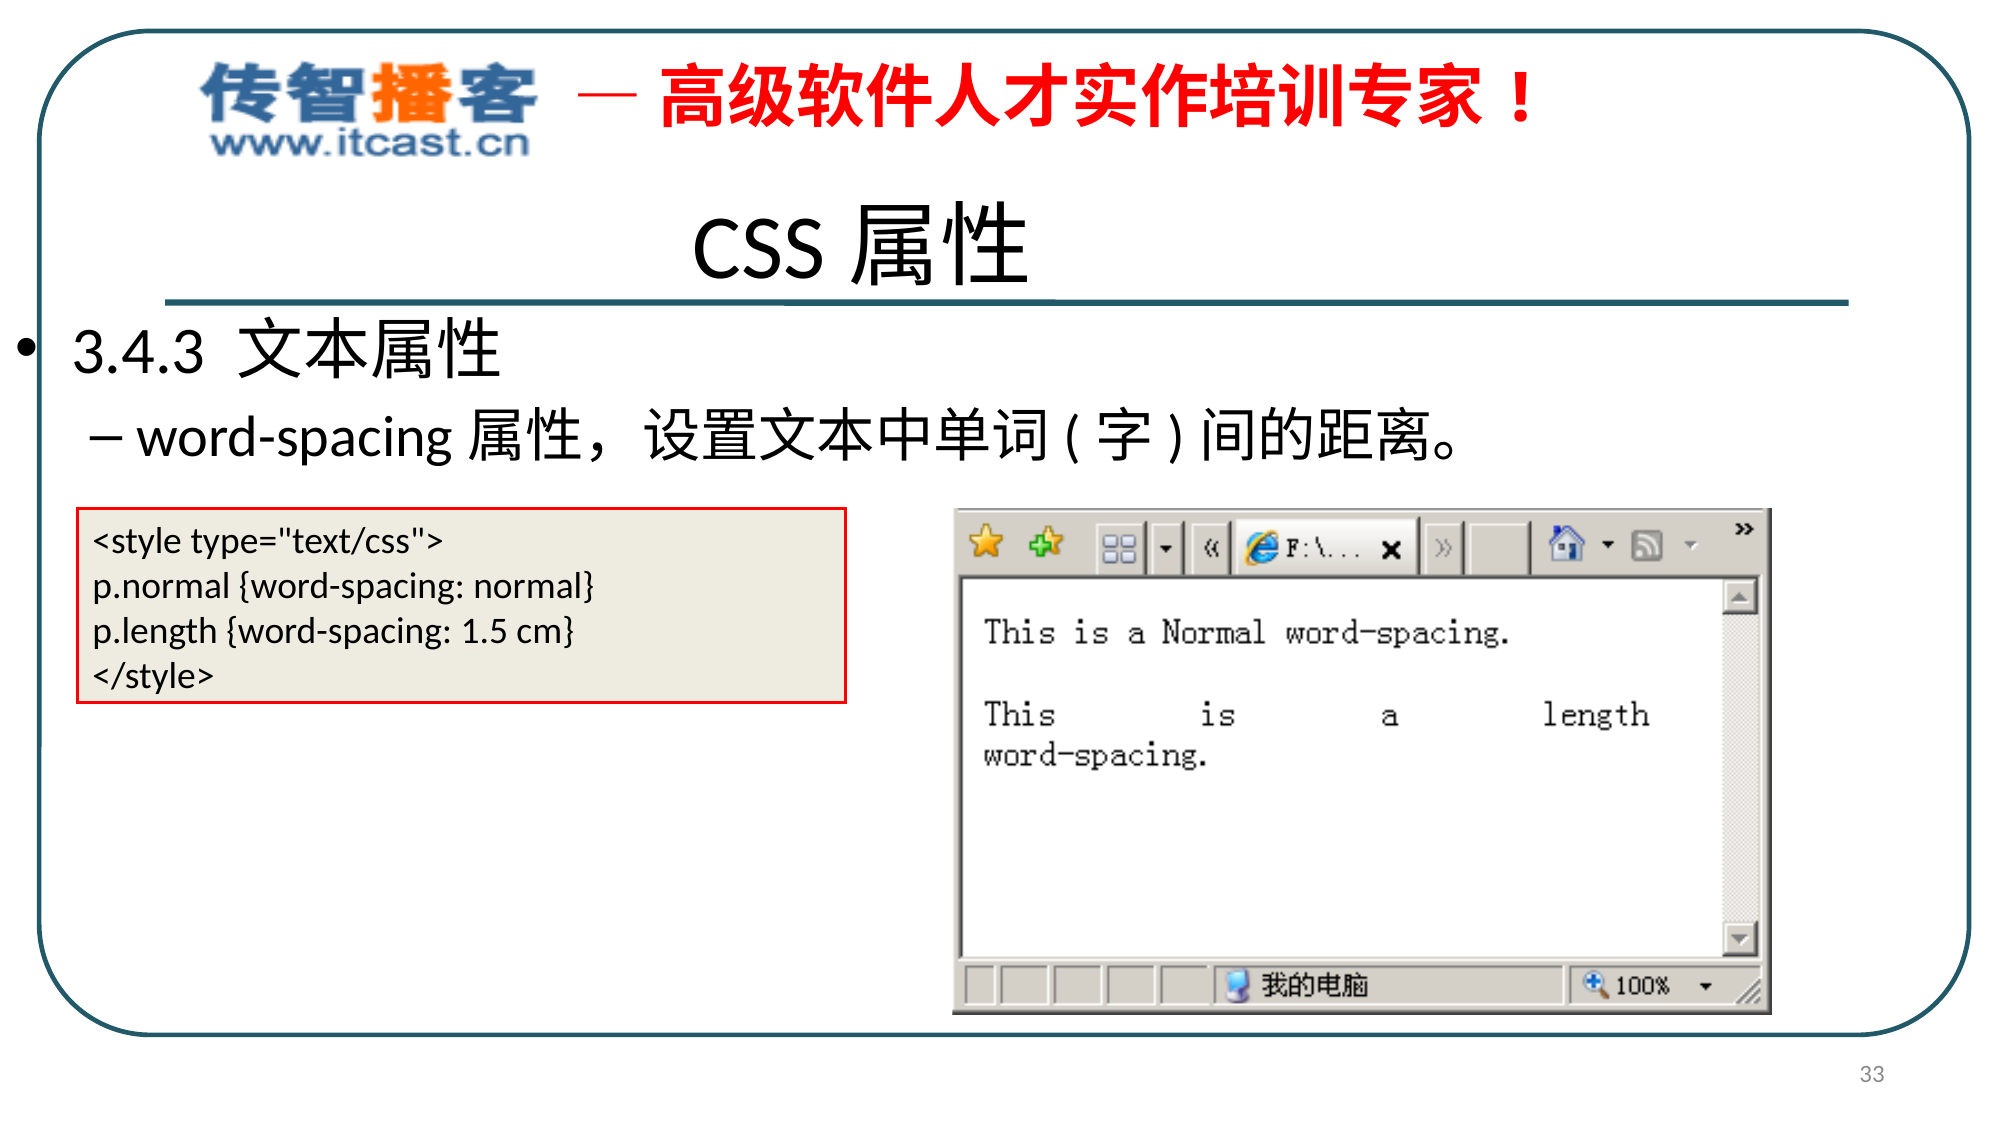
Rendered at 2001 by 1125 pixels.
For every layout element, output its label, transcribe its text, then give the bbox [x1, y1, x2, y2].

picture [952, 507, 1774, 1125]
list 3.4.3 文本属性 word-spacing属性，设置文本中单词(字)间的距离。 [0, 299, 1725, 1014]
picture [196, 54, 544, 159]
slide_number 33 [1779, 1042, 1900, 1103]
text_box <style type="text/css"> p.normal {word-spacing: normal} p.length {word-spacing: 1.5 cm} </style> [77, 508, 846, 703]
title CSS属性 [0, 179, 1725, 278]
